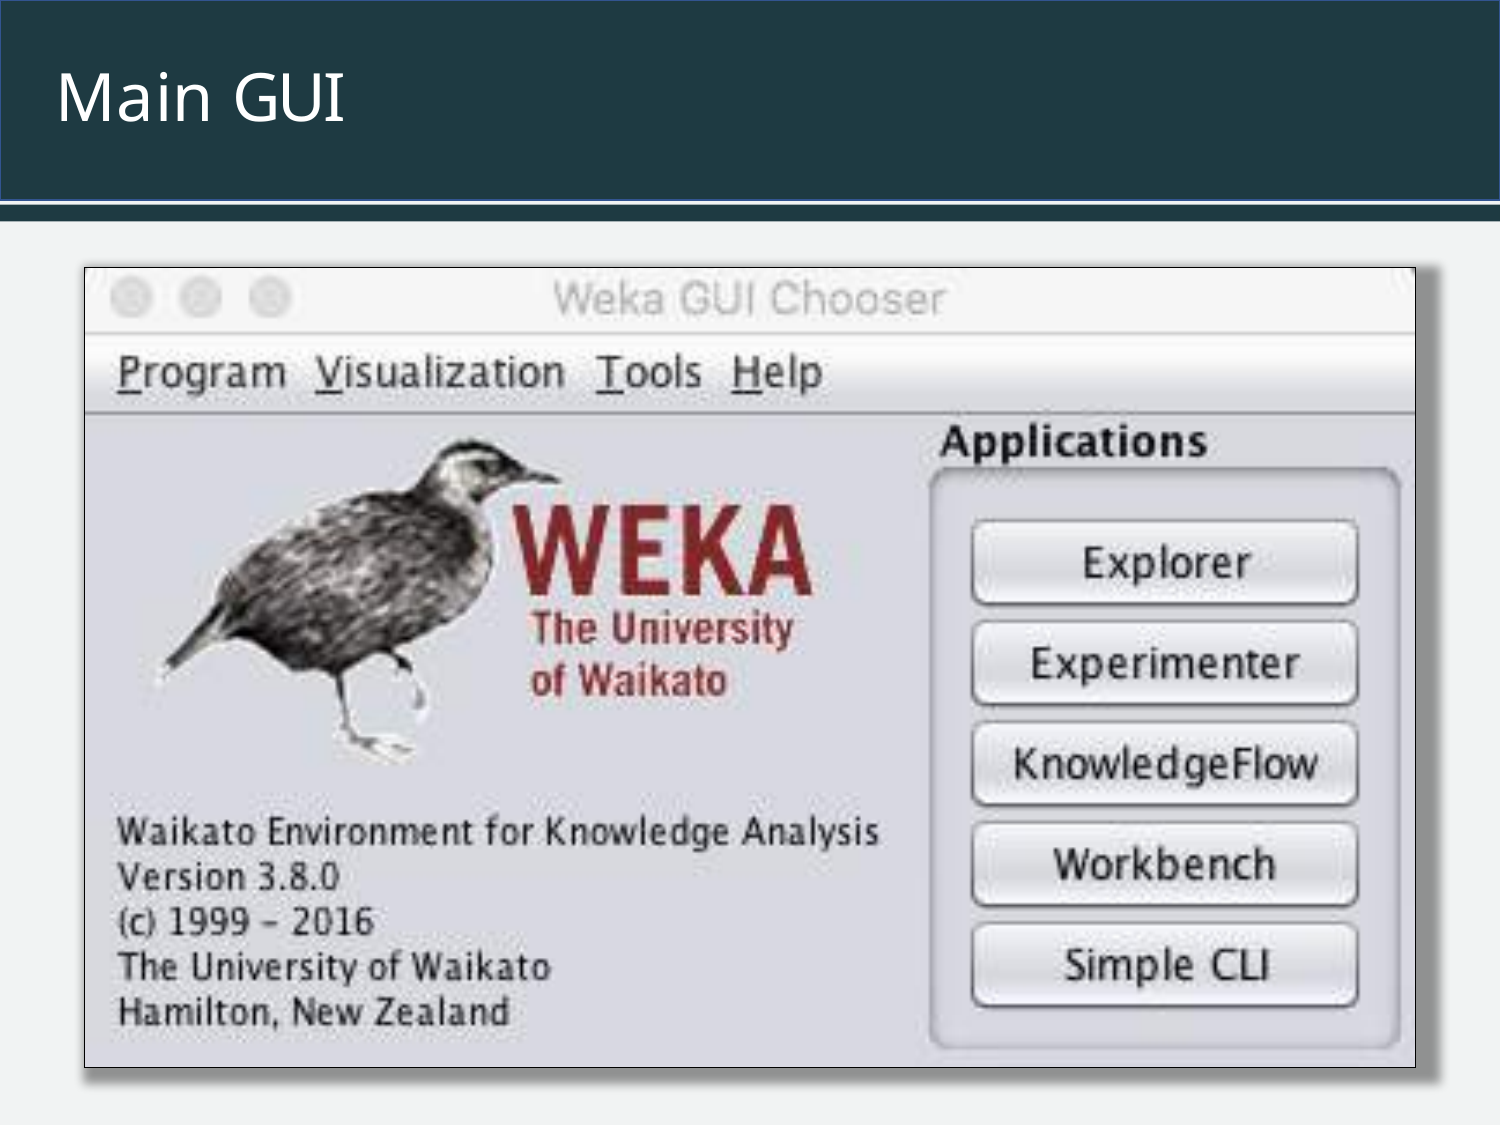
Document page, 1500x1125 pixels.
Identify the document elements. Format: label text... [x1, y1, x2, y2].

title Main GUI [40, 0, 1500, 200]
picture [84, 267, 1416, 1068]
